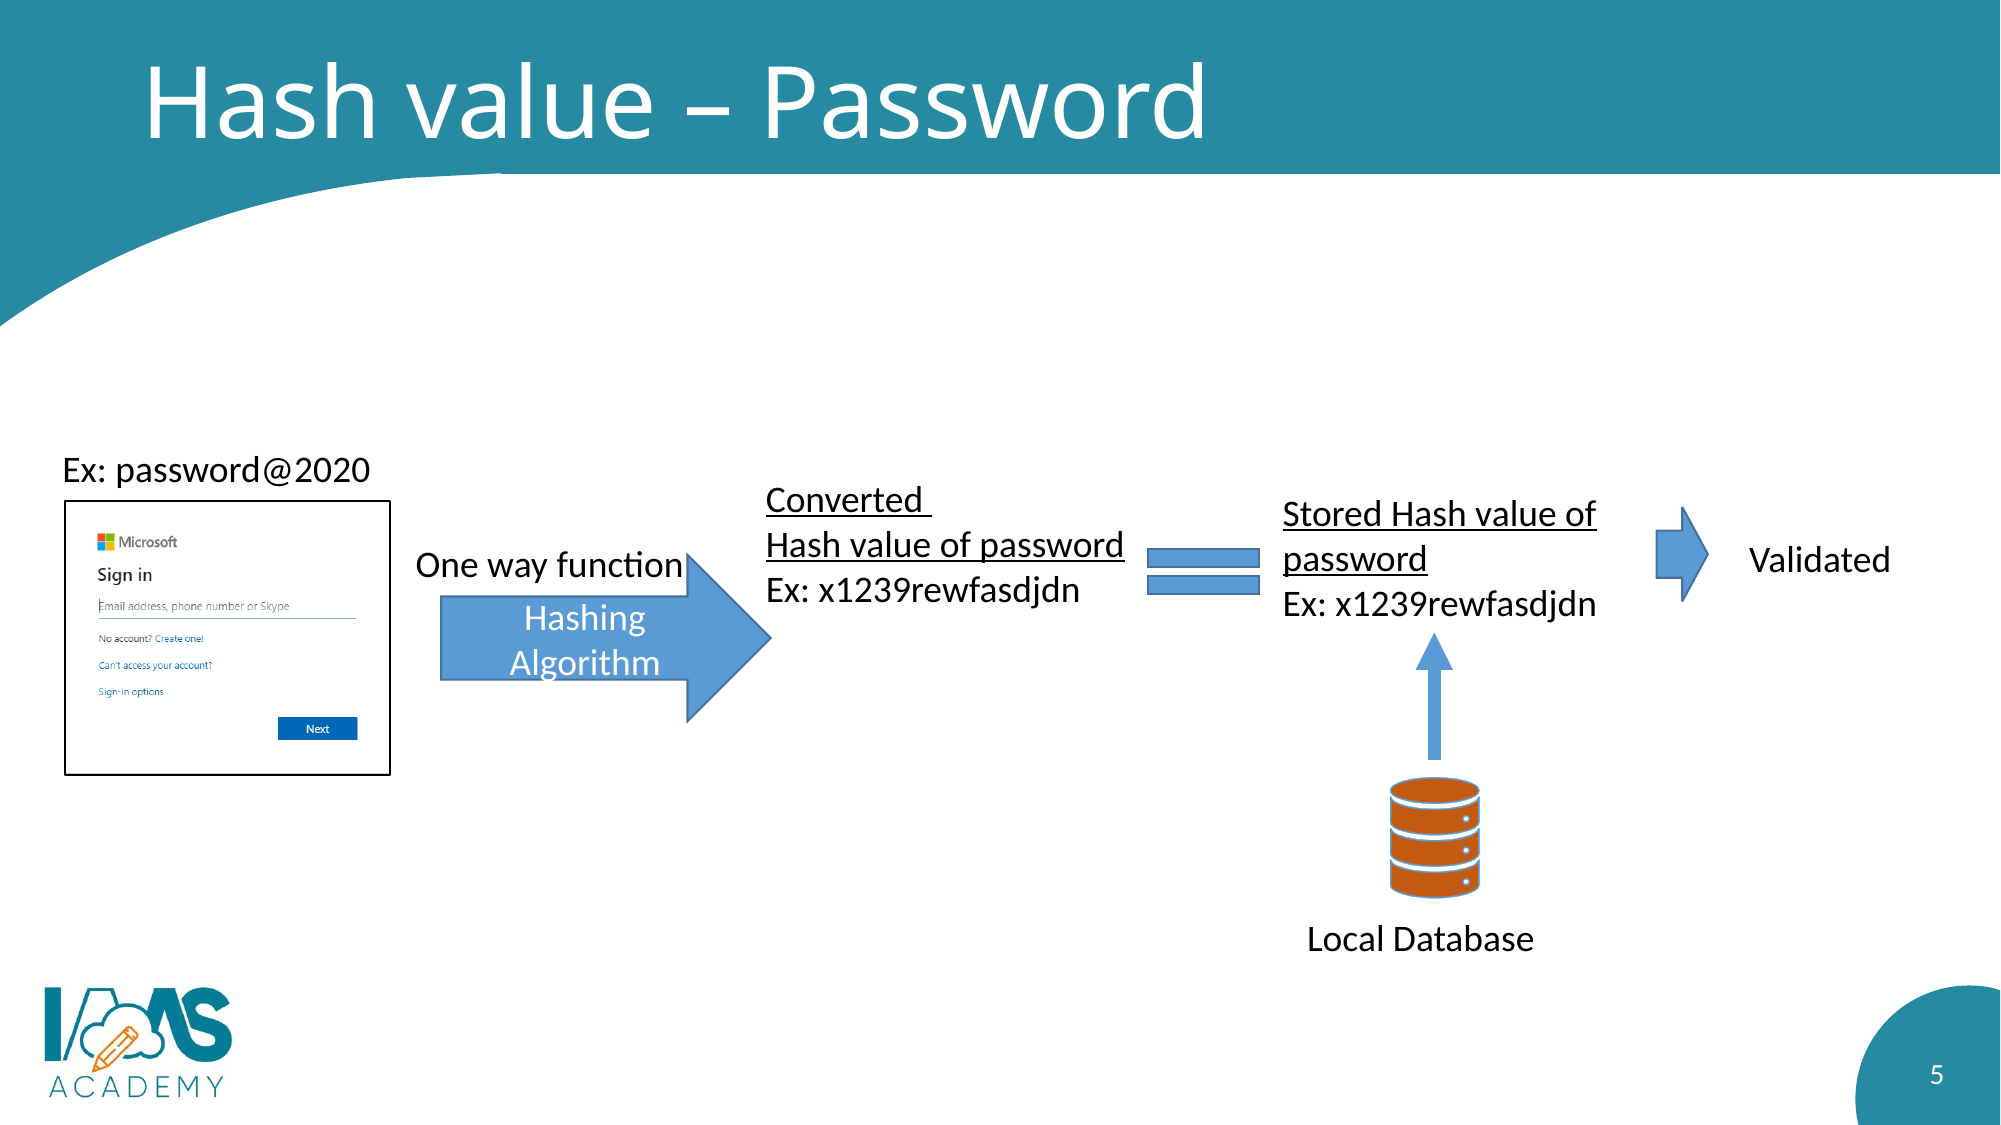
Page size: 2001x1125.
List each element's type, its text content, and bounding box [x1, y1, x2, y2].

text_box Stored Hash value of password Ex: x1239rewfasdjdn [1267, 481, 1660, 632]
text_box [1655, 506, 1710, 602]
text_box Hashing Algorithm [440, 592, 773, 724]
picture [66, 502, 390, 774]
text_box Local Database [1292, 906, 1577, 967]
text_box One way function [400, 532, 767, 592]
text_box Converted Hash value of password Ex: x1239rewfasdjdn [751, 467, 1144, 618]
text_box Validated [1734, 527, 1934, 587]
picture [1359, 762, 1510, 913]
text_box Ex: password@2020 [47, 437, 414, 498]
title Hash value – Password [126, 35, 1852, 178]
text_box [1147, 575, 1260, 595]
slide_number 5 [1509, 1042, 1960, 1103]
text_box [1147, 548, 1260, 568]
picture [36, 953, 239, 1103]
